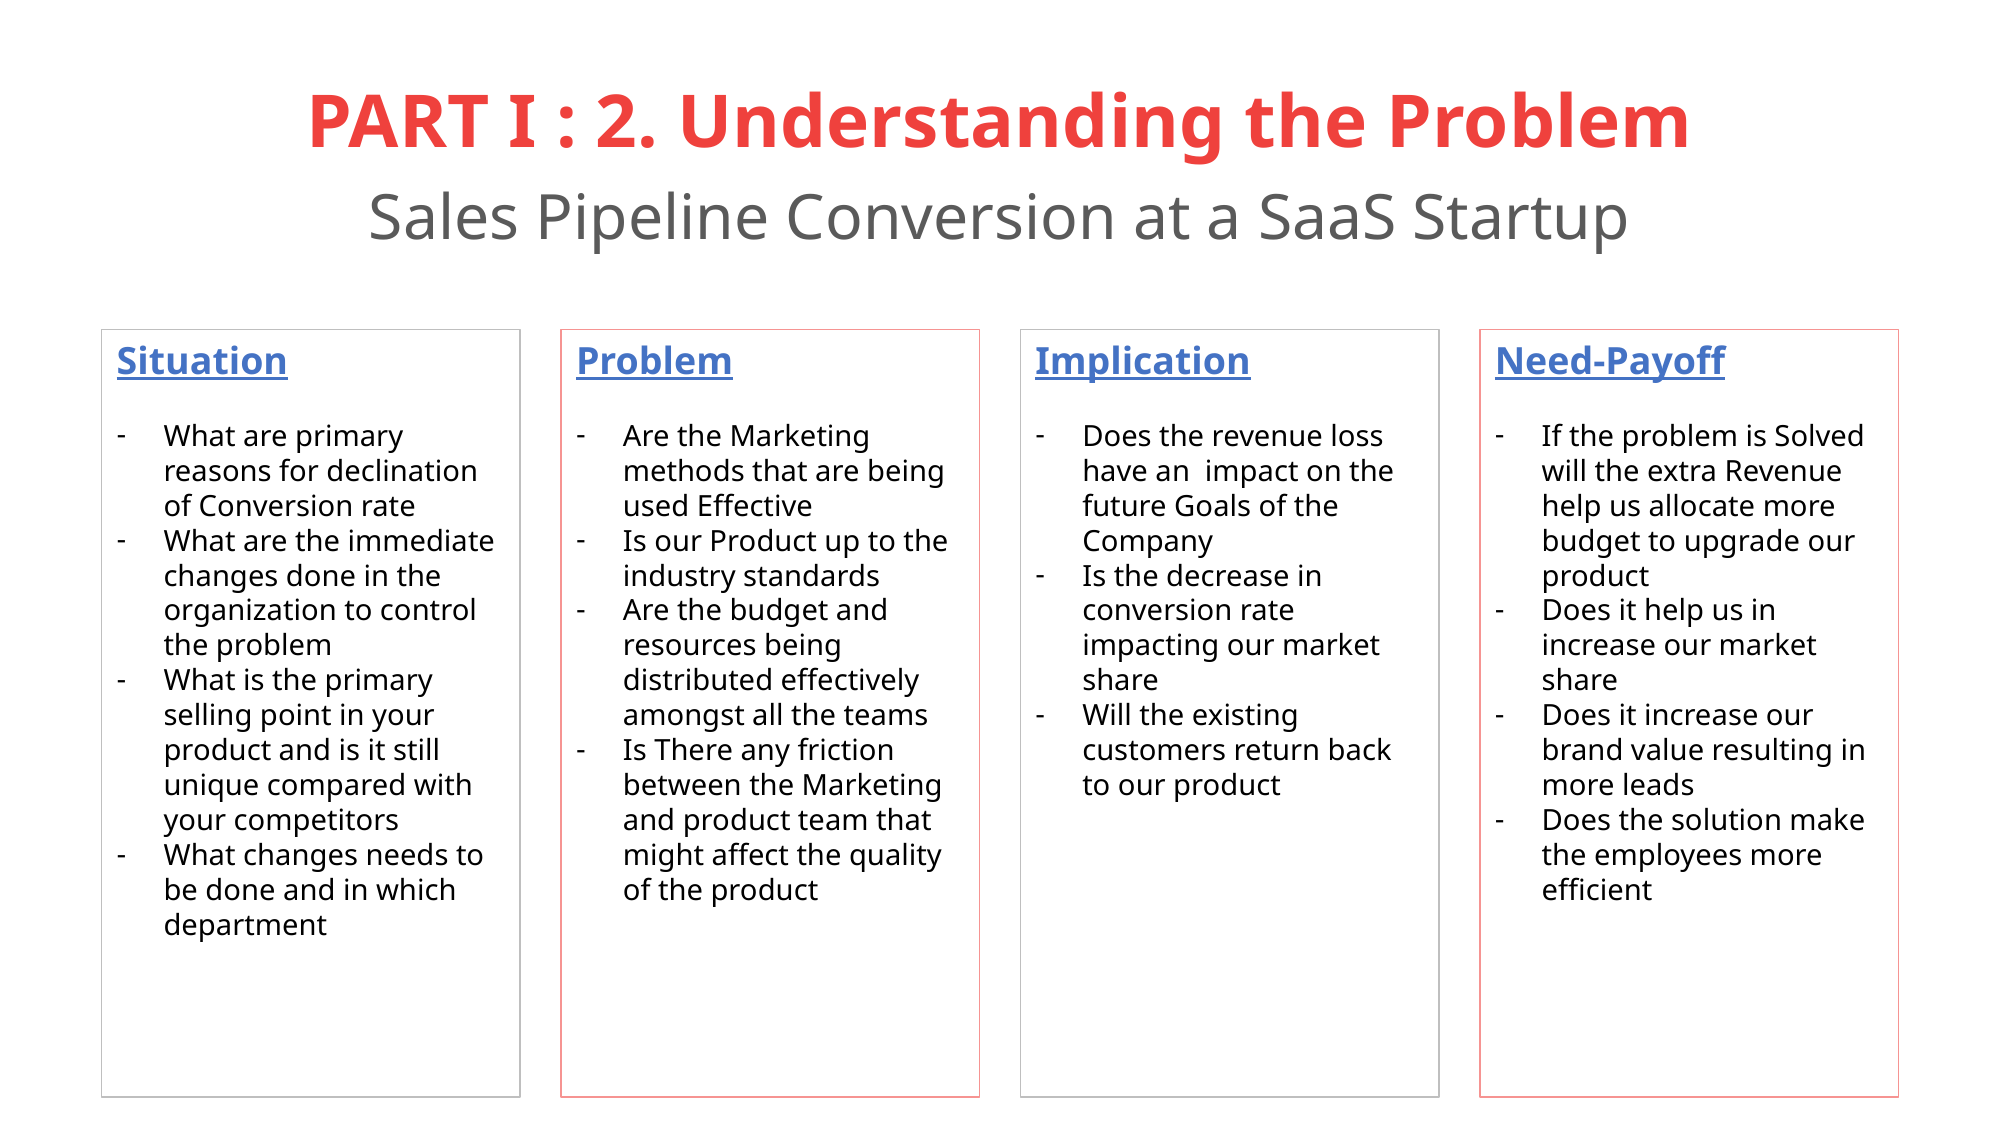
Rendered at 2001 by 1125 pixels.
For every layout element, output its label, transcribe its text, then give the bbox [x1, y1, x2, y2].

title PART I : 2. Understanding the Problem Sales Pipeline Conversion at a SaaS Startup [137, 59, 1863, 278]
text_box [101, 329, 1899, 1098]
